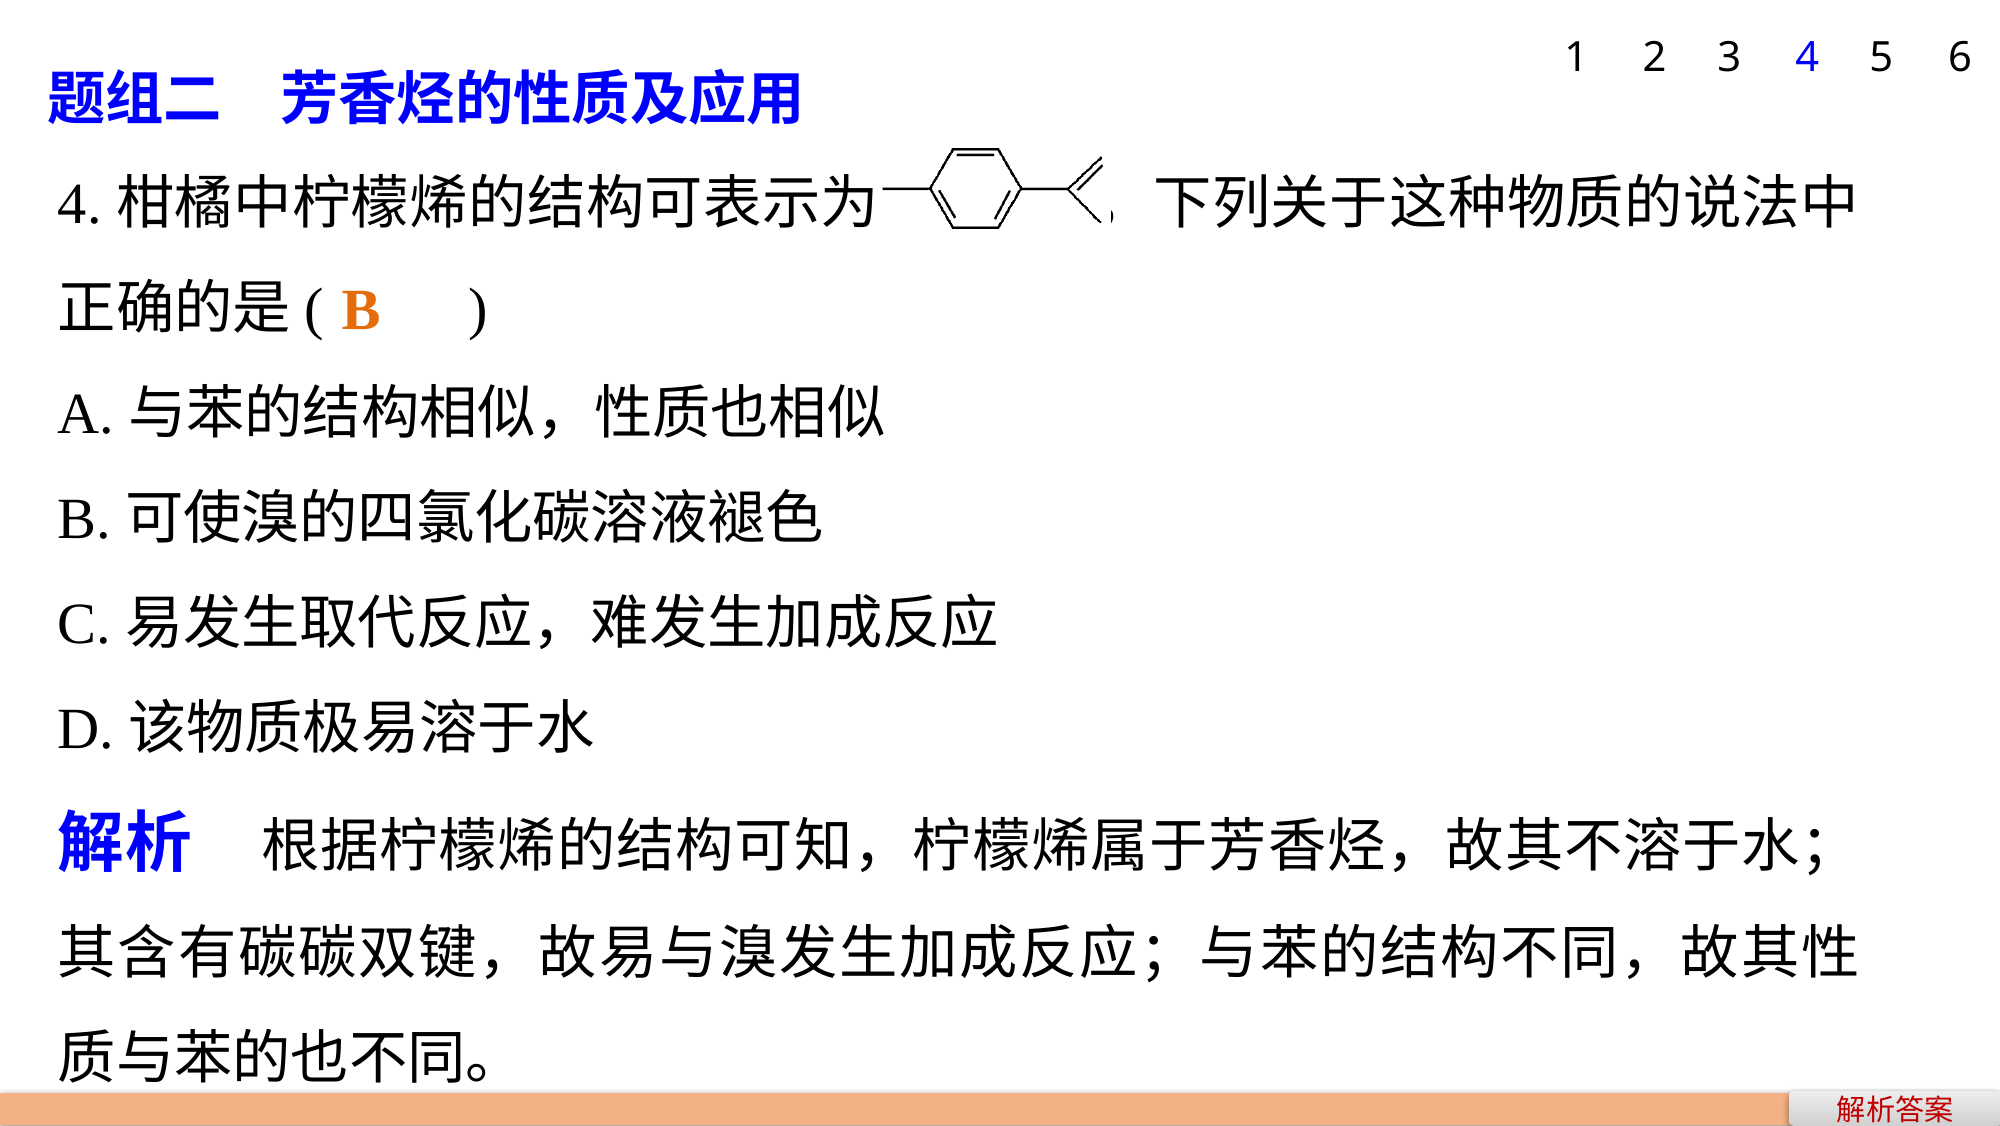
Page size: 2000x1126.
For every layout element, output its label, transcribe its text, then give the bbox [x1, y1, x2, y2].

text_box [0, 1092, 1786, 1126]
text_box 4 [1776, 7, 1840, 102]
text_box 4.柑橘中柠檬烯的结构可表示为 ，下列关于这种物质的说法中正确的是( ) A.与苯的结构相似，性质也相似 B.可使溴的四氯化碳溶液褪色 C.易发生取代反应，难发生加成反应 D.该物质极易溶于水 解析 根据柠檬烯的结构可知，柠檬烯属于芳香烃，故其不溶于水；其含有碳碳双键，故易与溴发生加成反应；与苯的结构不同，故其性质与苯的也不同。 [43, 123, 1874, 1091]
text_box 1 [1543, 7, 1609, 102]
text_box 题组二 芳香烃的性质及应用 [27, 15, 1933, 141]
text_box 3 [1704, 7, 1762, 102]
text_box B [326, 264, 396, 349]
text_box 2 [1625, 7, 1687, 102]
text_box 6 [1929, 7, 1992, 102]
text_box 5 [1850, 7, 1914, 102]
text_box 解析答案 [1787, 1089, 2000, 1126]
picture [878, 144, 1111, 231]
